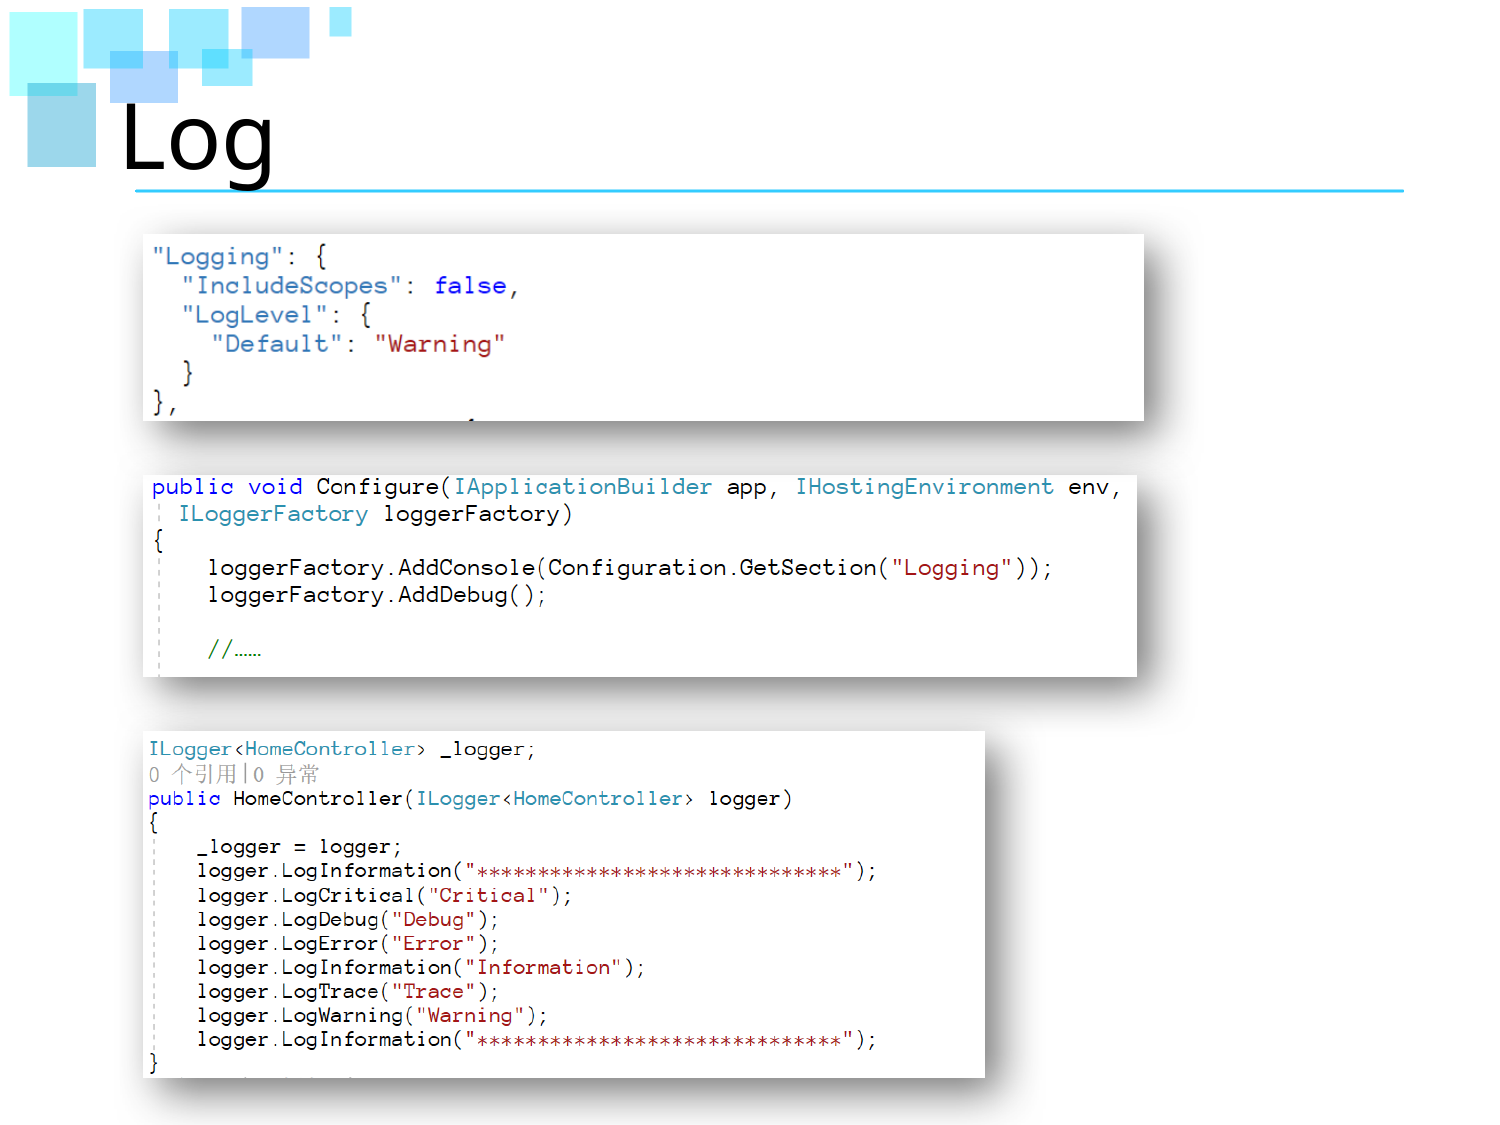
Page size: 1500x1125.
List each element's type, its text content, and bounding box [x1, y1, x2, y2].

title Log [103, 59, 1397, 220]
picture [0, 0, 1500, 1125]
